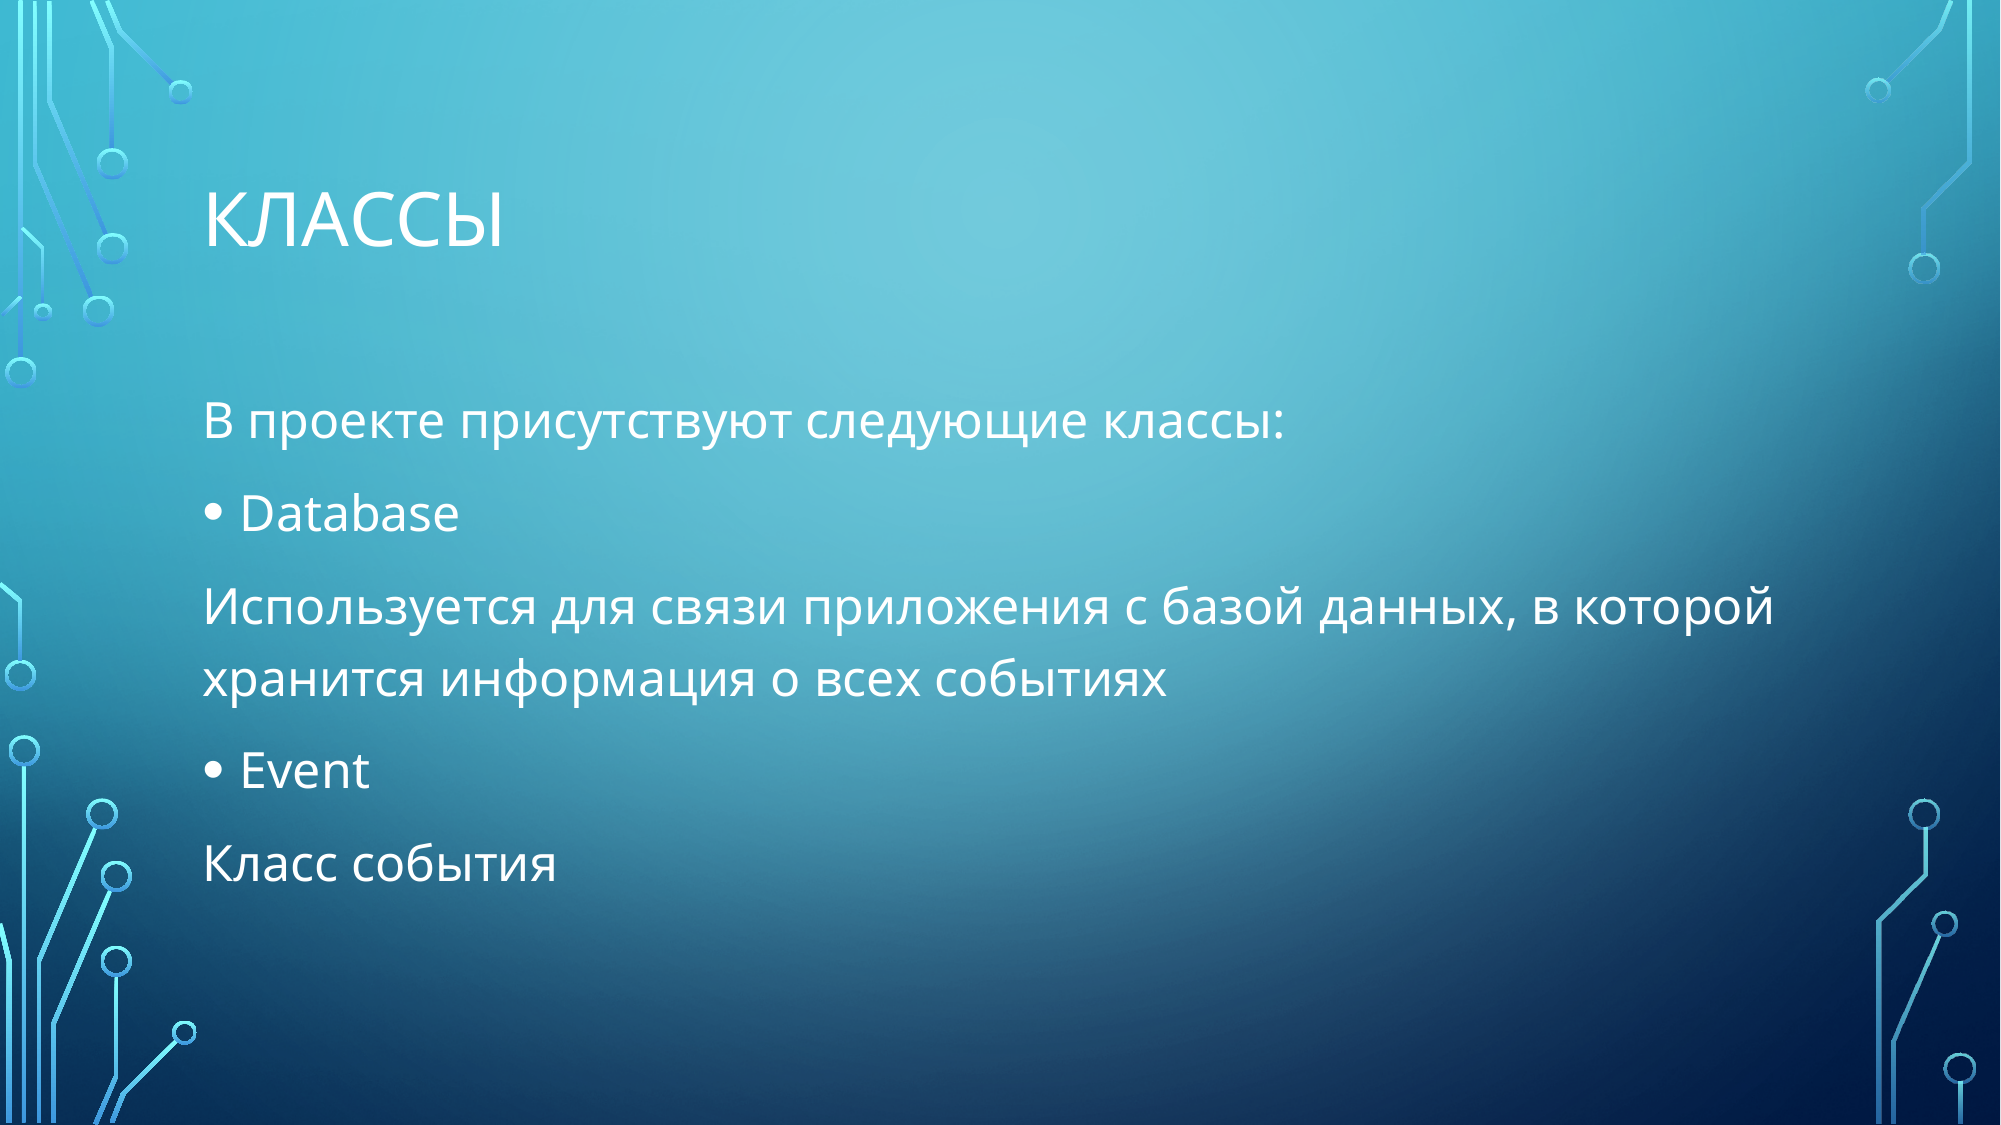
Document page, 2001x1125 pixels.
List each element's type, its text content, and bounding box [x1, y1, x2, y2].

title классы [187, 101, 1813, 344]
list В проекте присутствуют следующие классы: Database Используется для связи приложения с базой данных, в которой хранится информация о всех событиях Event Класс события [187, 369, 1813, 950]
